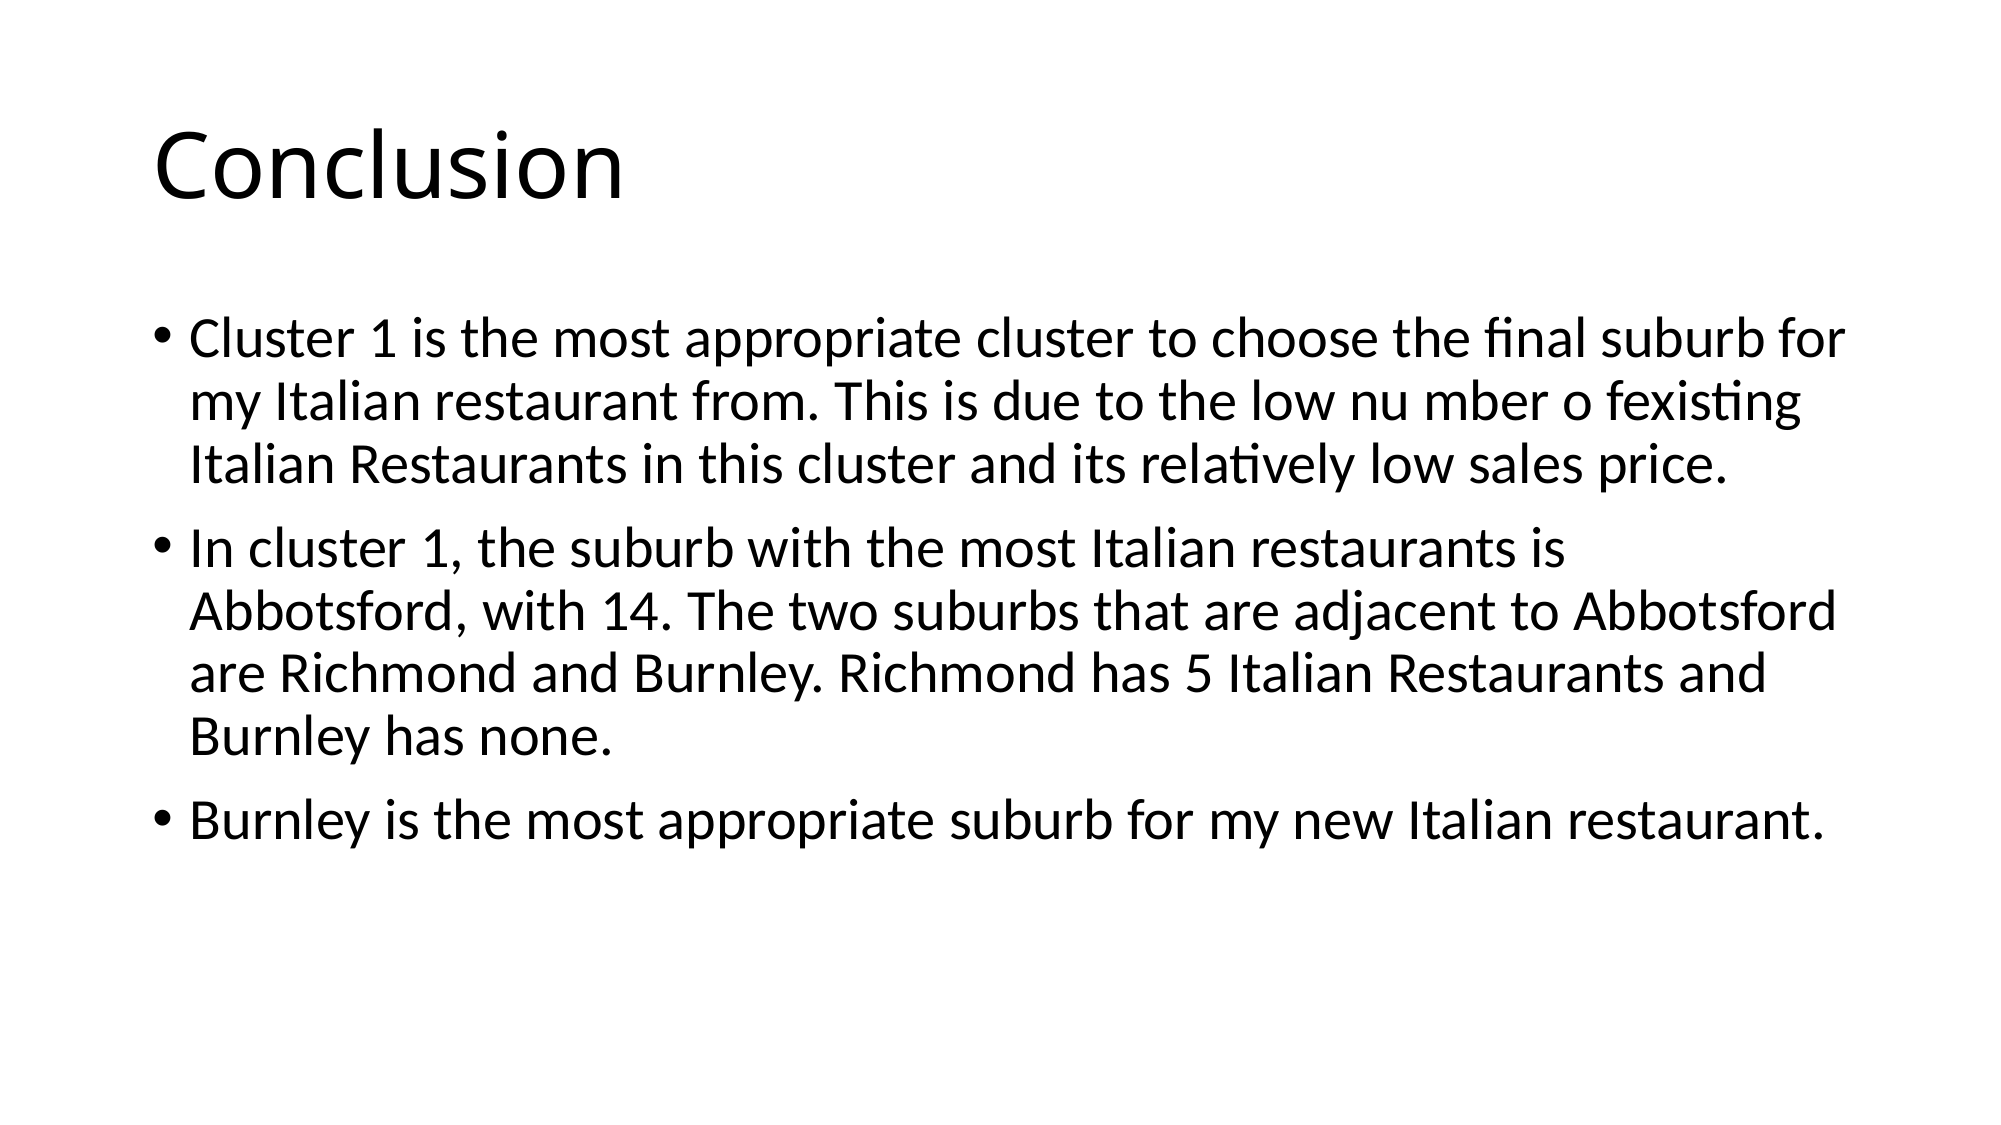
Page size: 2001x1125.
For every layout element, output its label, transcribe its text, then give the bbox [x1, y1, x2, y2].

title Conclusion [137, 59, 1863, 278]
list Cluster 1 is the most appropriate cluster to choose the final suburb for my Italian restaurant from. This is due to the low nu mber o fexisting Italian Restaurants in this cluster and its relatively low sales price. In cluster 1, the suburb with the most Italian restaurants is Abbotsford, with 14. The two suburbs that are adjacent to Abbotsford are Richmond and Burnley. Richmond has 5 Italian Restaurants and Burnley has none. Burnley is the most appropriate suburb for my new Italian restaurant. [137, 299, 1863, 1014]
